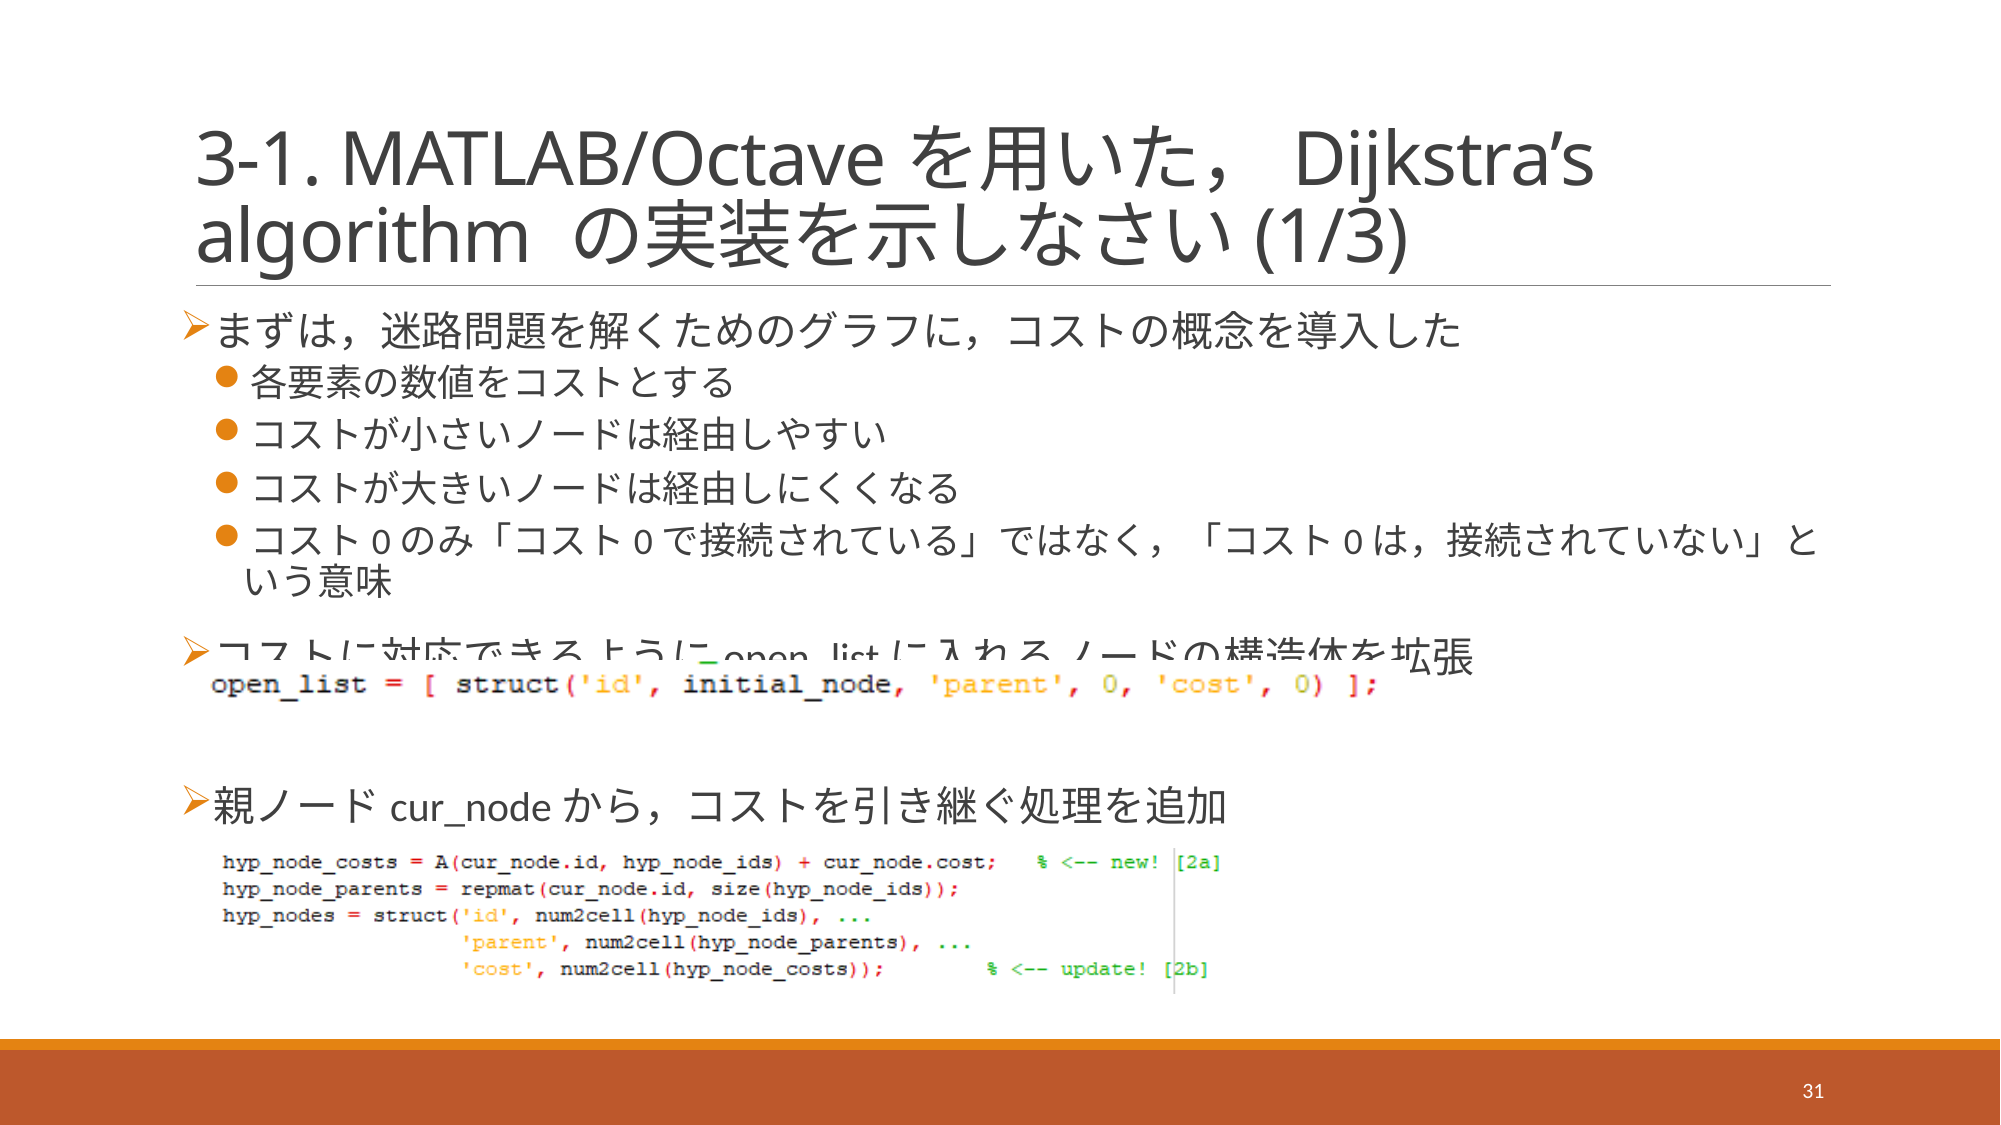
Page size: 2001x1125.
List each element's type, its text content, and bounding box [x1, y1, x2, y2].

picture [208, 659, 1411, 714]
list まずは，迷路問題を解くためのグラフに，コストの概念を導入した 各要素の数値をコストとする コストが小さいノードは経由しやすい コストが大きいノードは経由しにくくなる コスト0のみ「コスト0で接続されている」ではなく，「コスト0は，接続されていない」という意味 コストに対応できるようにopen_listに入れるノードの構造体を拡張 親ノードcur_nodeから，コストを引き継ぐ処理を追加 [180, 302, 1840, 1014]
title 3-1. MATLAB/Octaveを用いた，Dijkstra’s algorithm の実装を示しなさい(1/3) [180, 47, 1830, 285]
slide_number 31 [1624, 1059, 1840, 1120]
picture [208, 848, 1242, 995]
